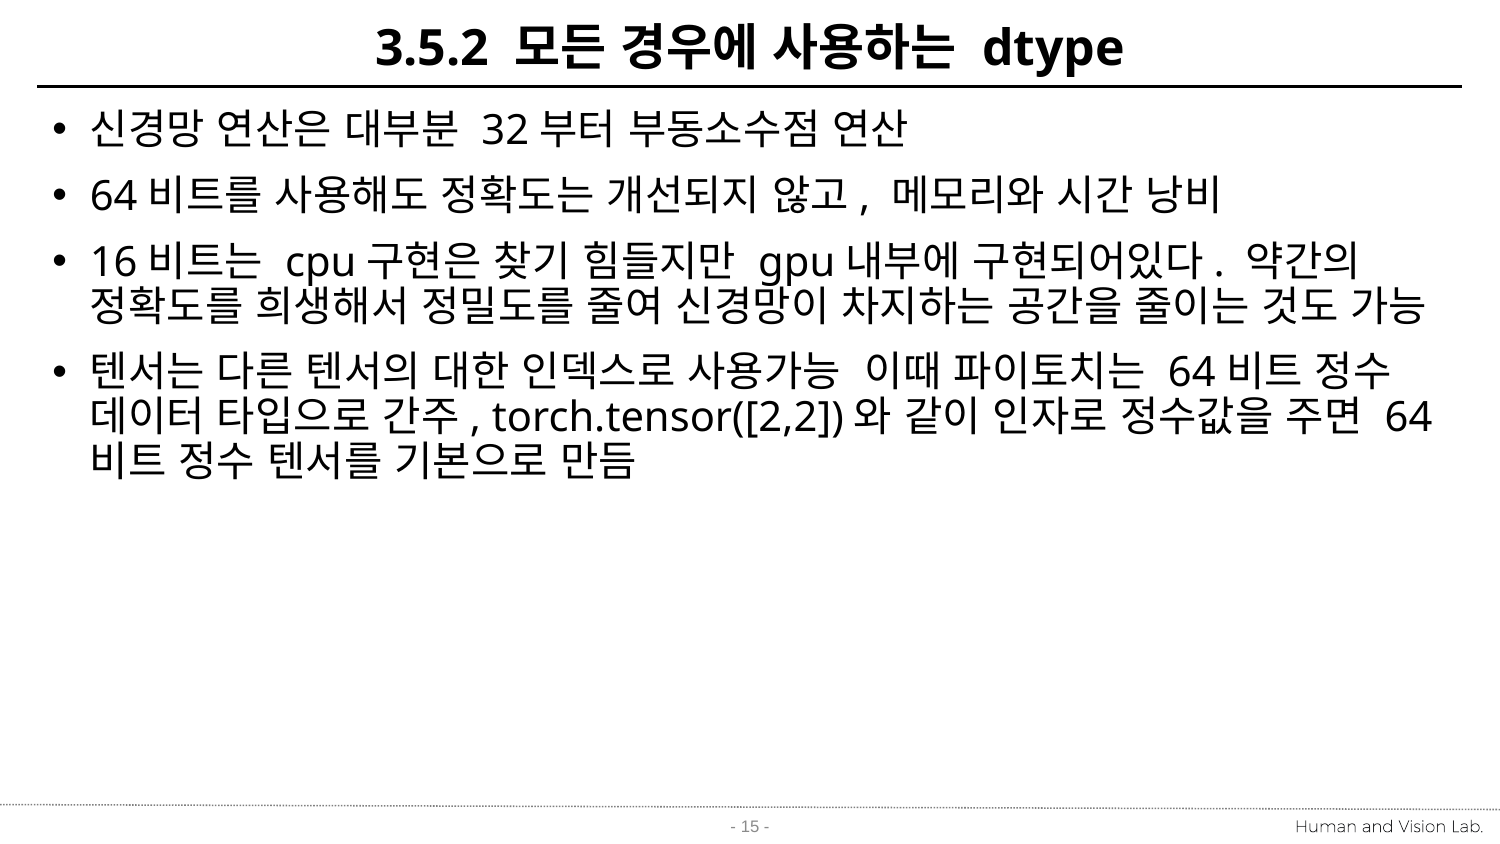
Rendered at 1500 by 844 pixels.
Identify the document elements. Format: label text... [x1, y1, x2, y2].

list 신경망 연산은 대부분 32부터 부동소수점 연산 64비트를 사용해도 정확도는 개선되지 않고, 메모리와 시간 낭비 16비트는 cpu구현은 찾기 힘들지만 gpu내부에 구현되어있다. 약간의 정확도를 희생해서 정밀도를 줄여 신경망이 차지하는 공간을 줄이는 것도 가능 텐서는 다른 텐서의 대한 인덱스로 사용가능 이때 파이토치는 64비트 정수 데이터 타입으로 간주, torch.tensor([2,2])와 같이 인자로 정수값을 주면 64비트 정수 텐서를 기본으로 만듬 [37, 100, 1462, 799]
slide_number - 15 - [581, 811, 919, 841]
title 3.5.2 모든 경우에 사용하는 dtype [37, 11, 1463, 80]
picture [1280, 816, 1500, 844]
